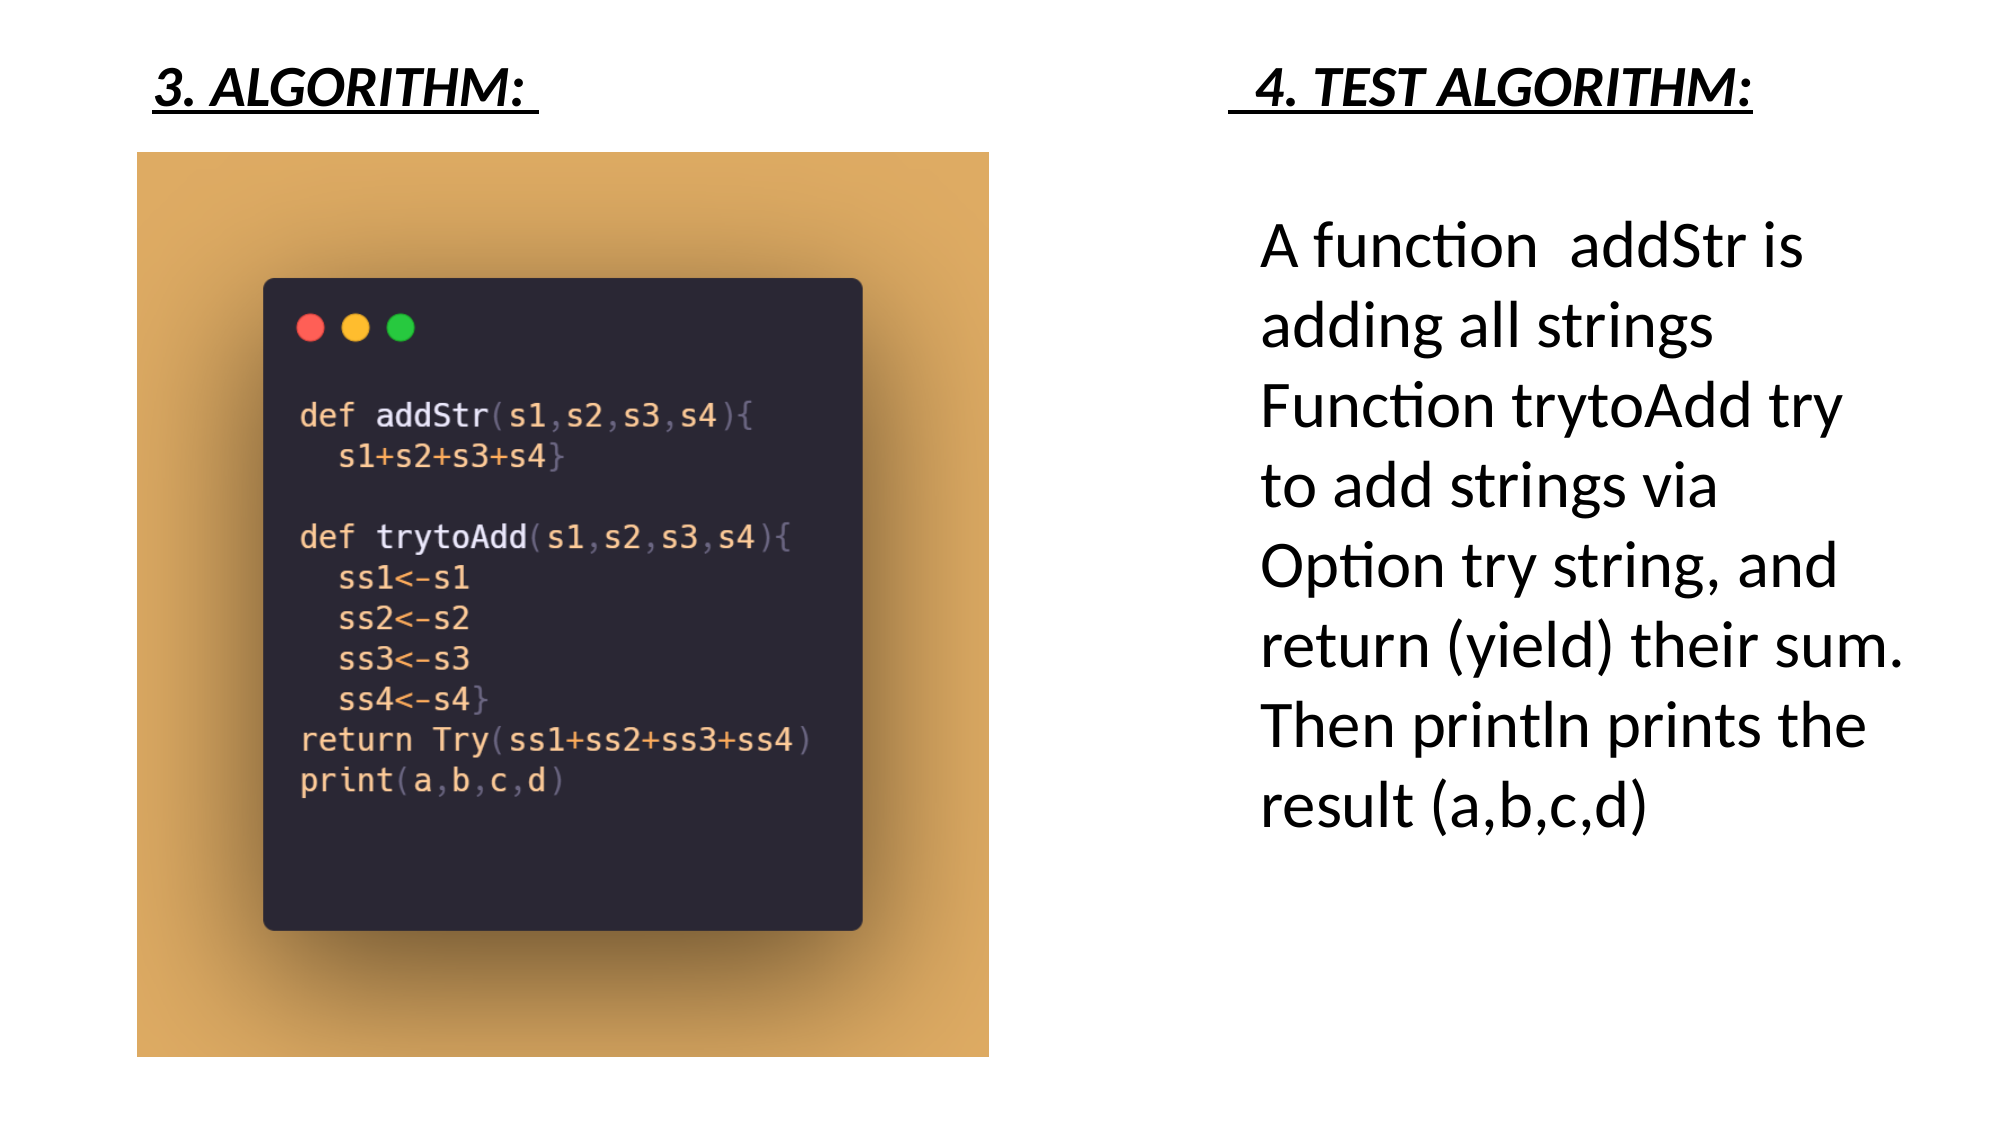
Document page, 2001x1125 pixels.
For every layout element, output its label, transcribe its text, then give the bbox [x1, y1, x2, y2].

picture [137, 152, 989, 1057]
text_box A function addStr is adding all strings Function trytoAdd try to add strings via Option try string, and return (yield) their sum. Then println prints the result (a,b,c,d) [1245, 193, 1922, 848]
list 3. ALGORITHM: 4. TEST ALGORITHM: [137, 48, 1863, 1014]
